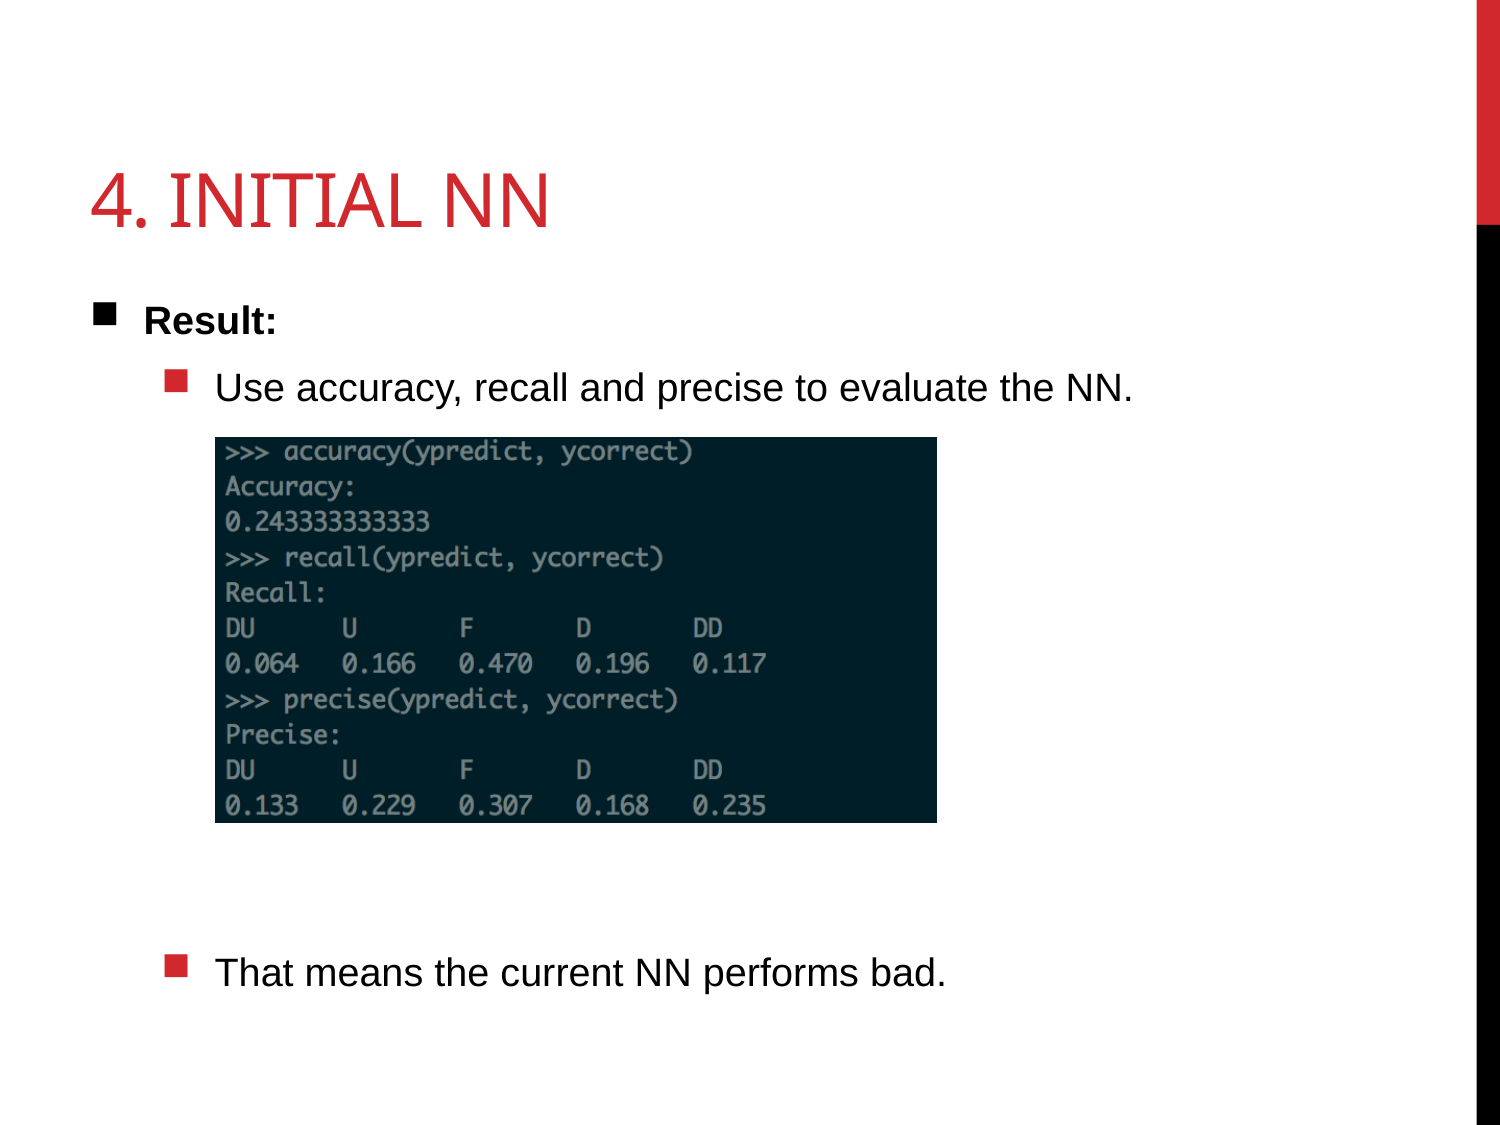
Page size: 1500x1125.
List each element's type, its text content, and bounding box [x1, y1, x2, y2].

picture [215, 436, 937, 824]
list Result: Use accuracy, recall and precise to evaluate the NN. That means the current NN performs bad. [75, 287, 1325, 1005]
title 4. Initial NN [75, 25, 1025, 250]
